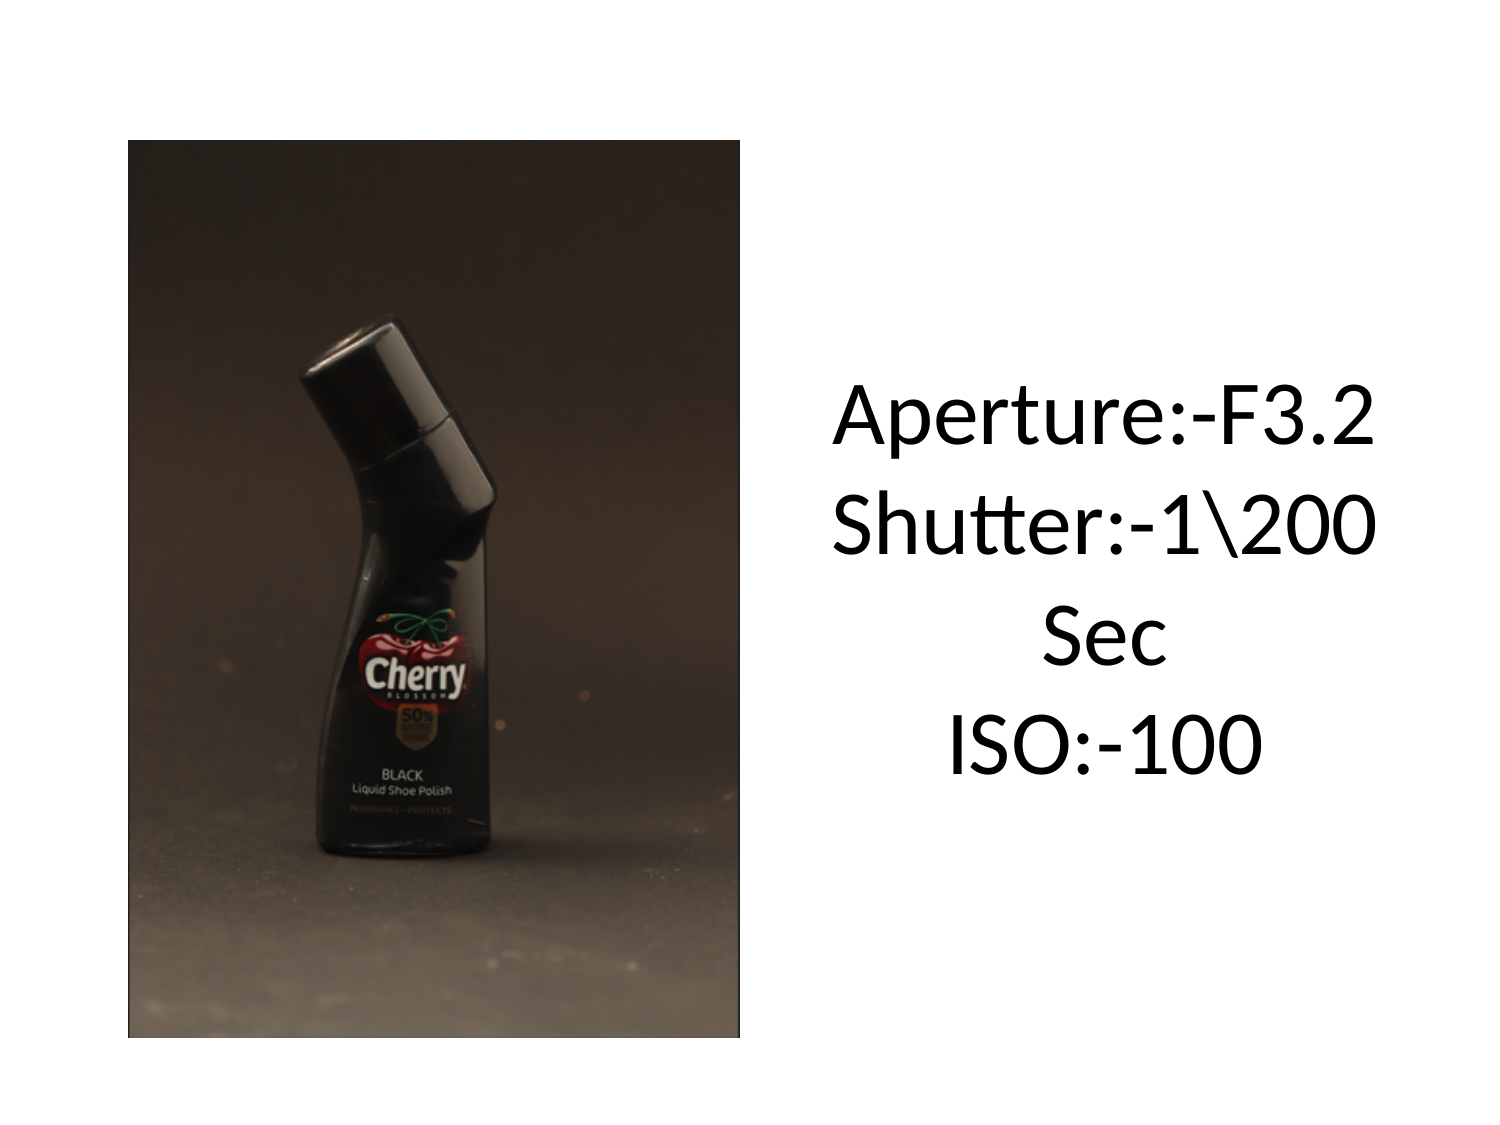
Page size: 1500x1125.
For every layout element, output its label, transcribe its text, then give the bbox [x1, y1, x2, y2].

title Aperture:-F3.2 Shutter:-1\200 Sec ISO:-100 [785, 45, 1425, 1102]
picture [128, 140, 741, 1038]
